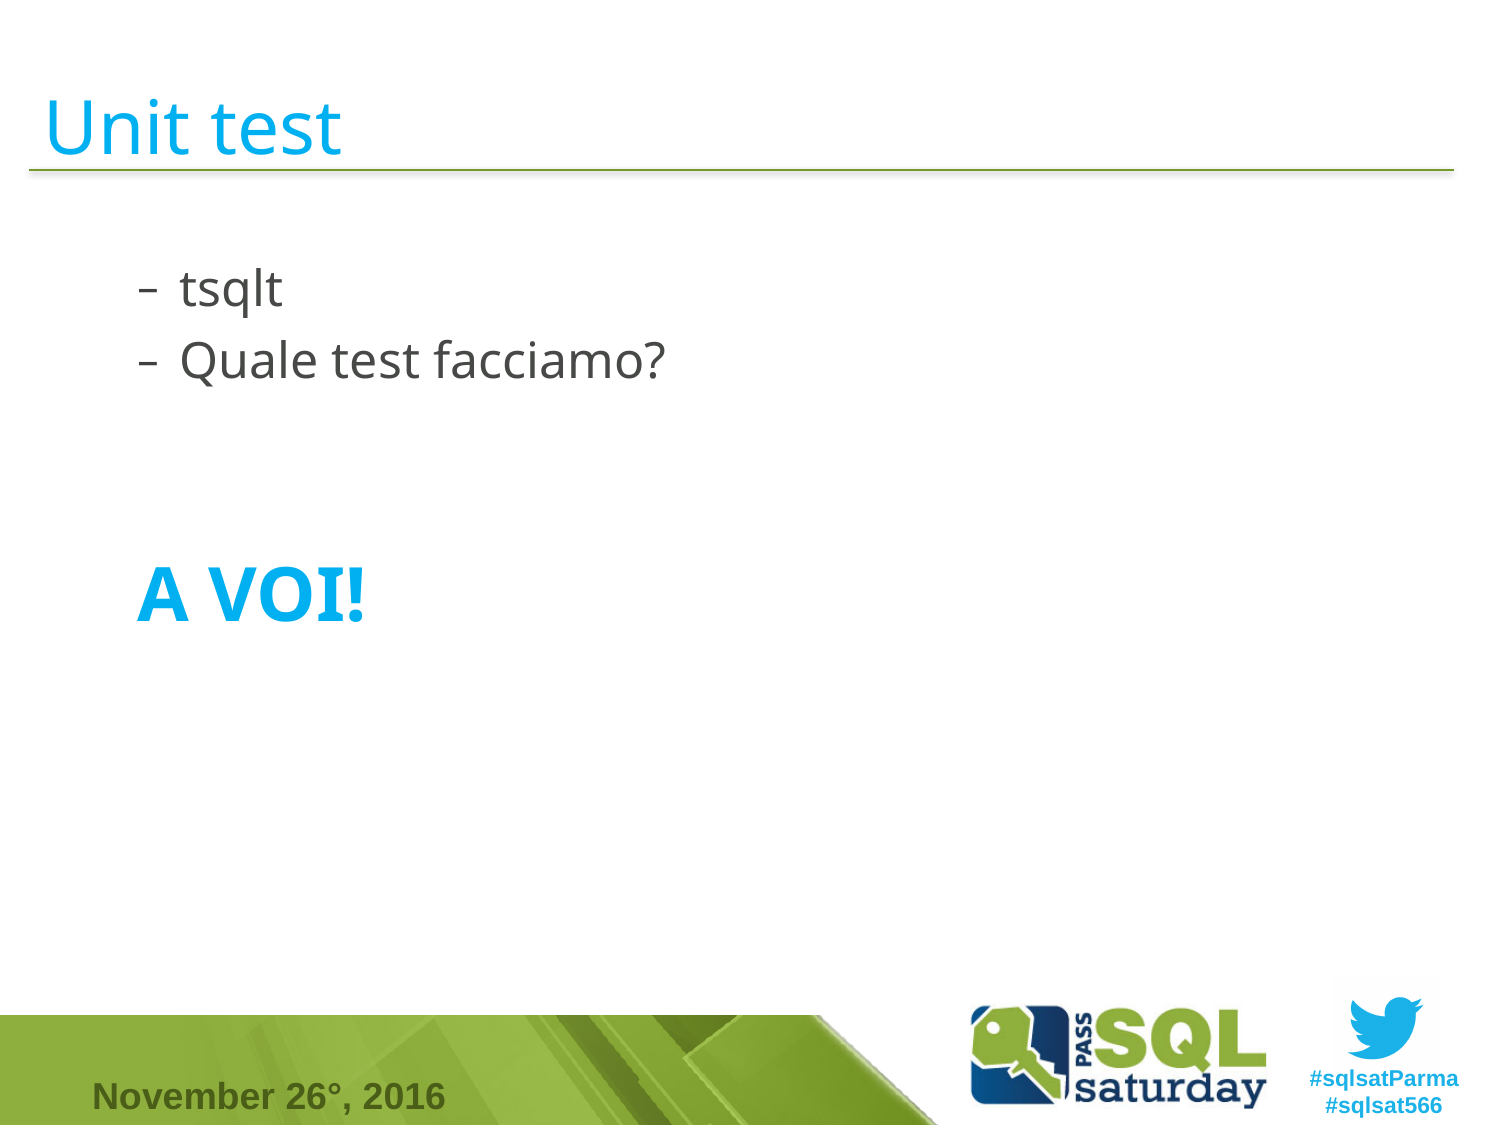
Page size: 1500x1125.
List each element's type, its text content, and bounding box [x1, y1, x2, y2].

text_box [40, 223, 1460, 859]
picture [0, 977, 1282, 1125]
text_box tsqlt Quale test facciamo? A VOI! [65, 248, 1485, 884]
picture [1332, 974, 1439, 1082]
title Unit test [28, 25, 1472, 224]
